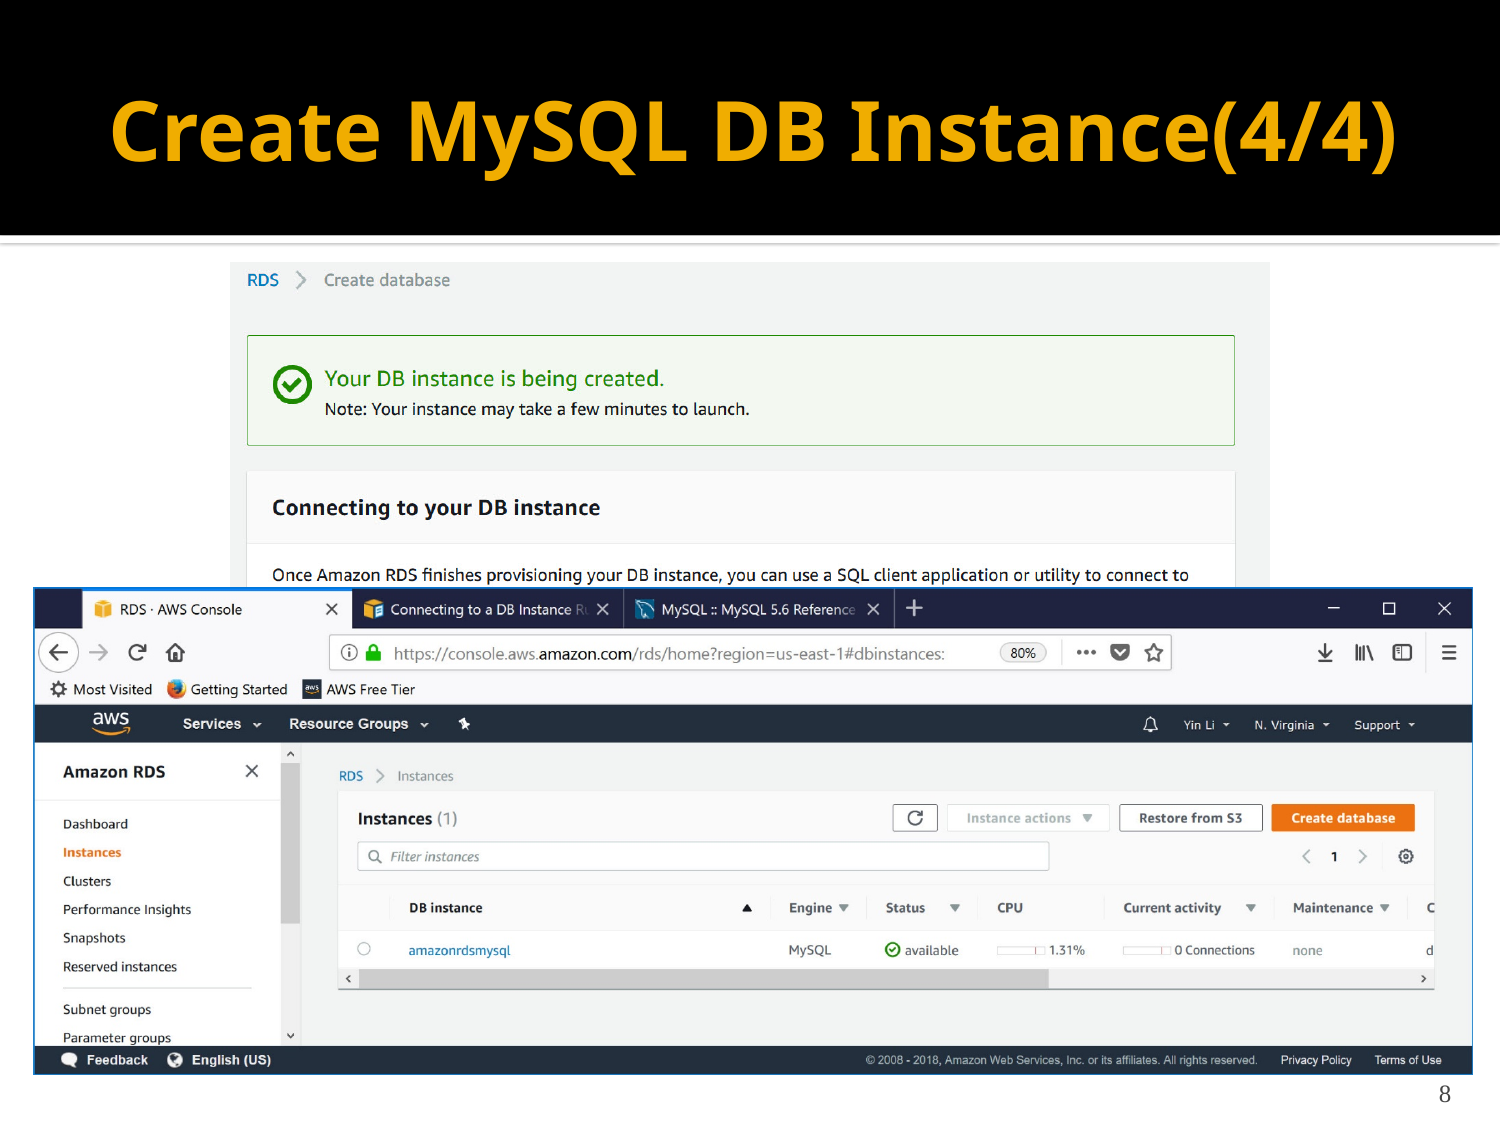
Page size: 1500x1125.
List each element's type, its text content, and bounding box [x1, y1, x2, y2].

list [230, 262, 1270, 585]
slide_number 8 [1345, 1084, 1467, 1108]
title Create MySQL DB Instance(4/4) [75, 25, 1425, 231]
picture [33, 587, 1473, 1075]
